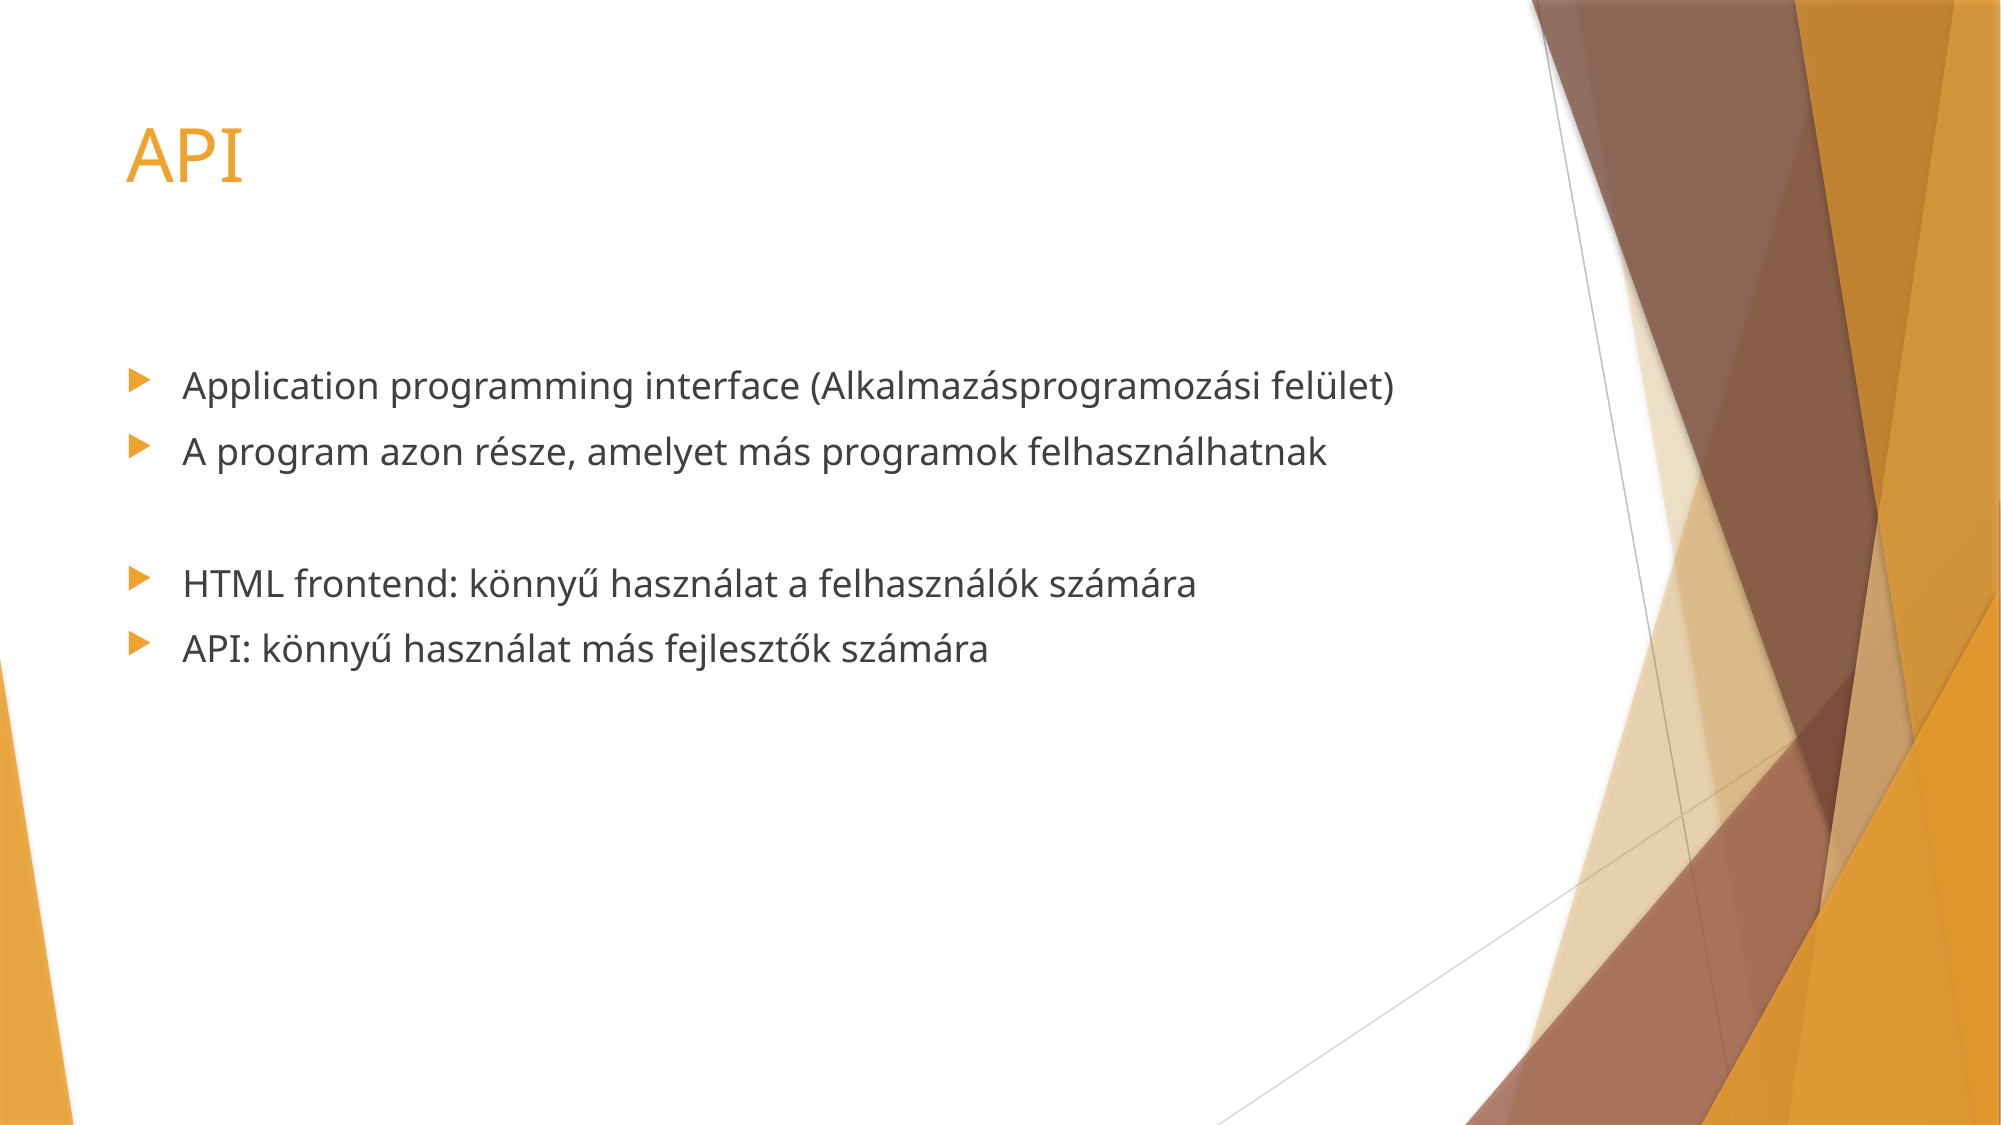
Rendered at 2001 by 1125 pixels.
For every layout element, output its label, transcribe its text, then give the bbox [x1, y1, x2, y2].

title API [111, 99, 1522, 317]
list Application programming interface (Alkalmazásprogramozási felület) A program azon része, amelyet más programok felhasználhatnak HTML frontend: könnyű használat a felhasználók számára API: könnyű használat más fejlesztők számára [111, 354, 1522, 992]
